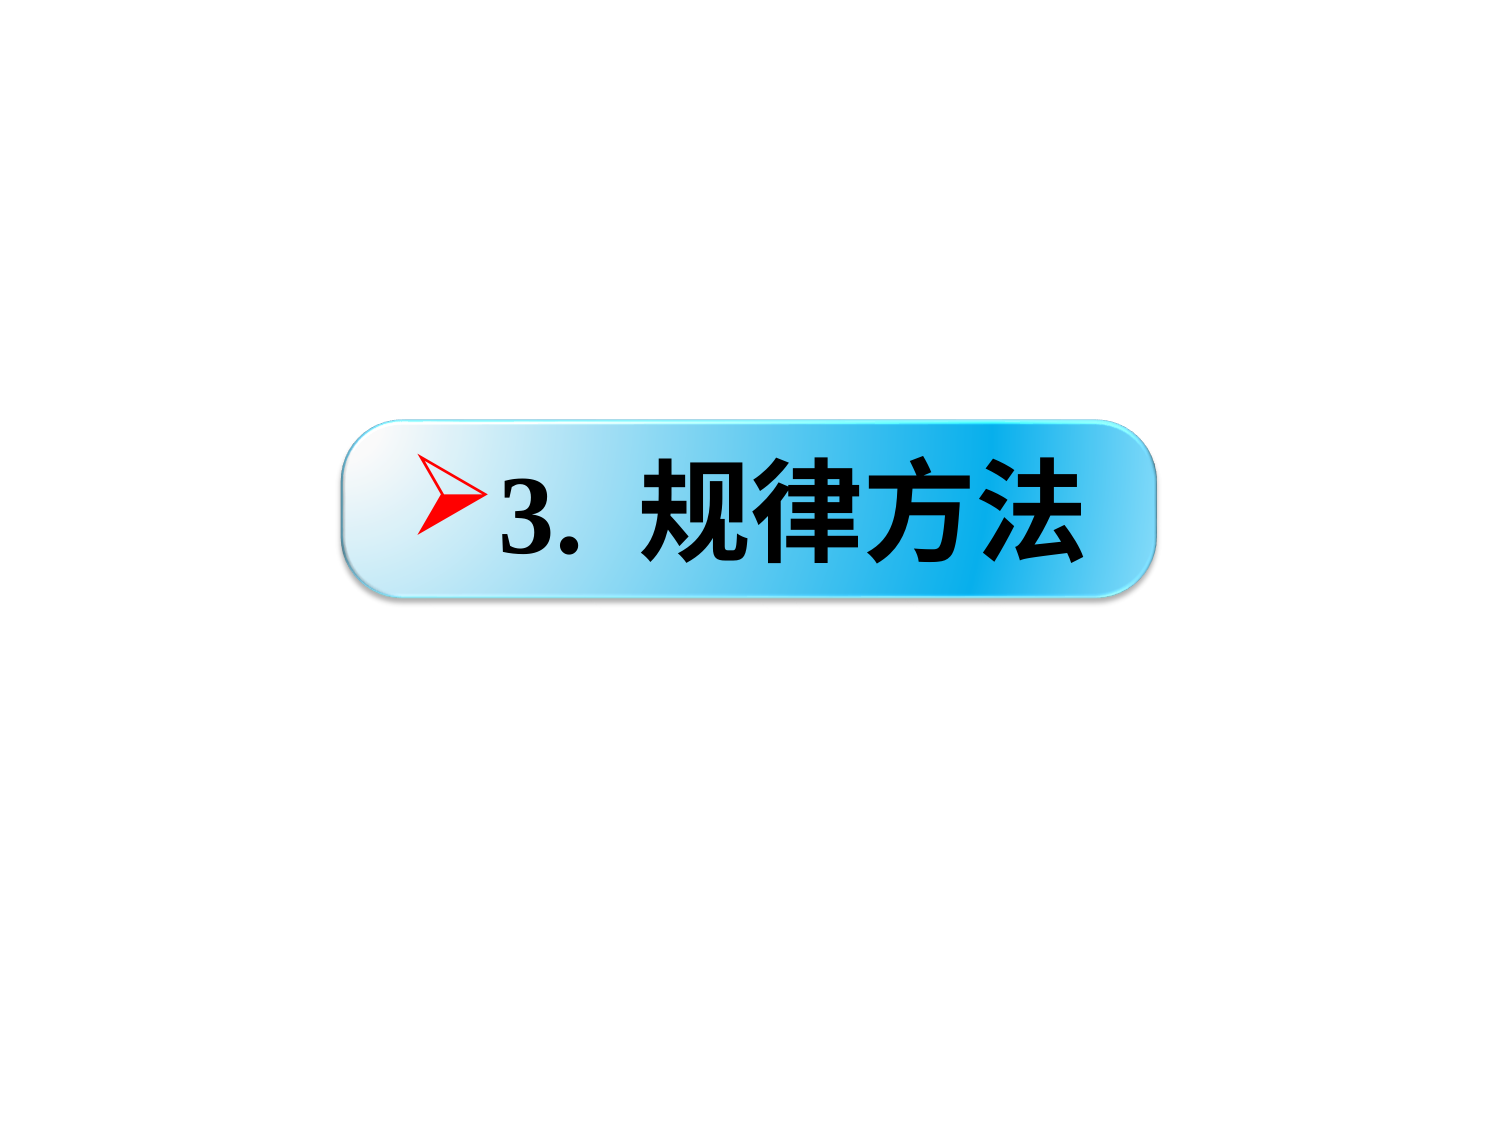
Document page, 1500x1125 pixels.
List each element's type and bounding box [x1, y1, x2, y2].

text_box [330, 392, 1167, 661]
